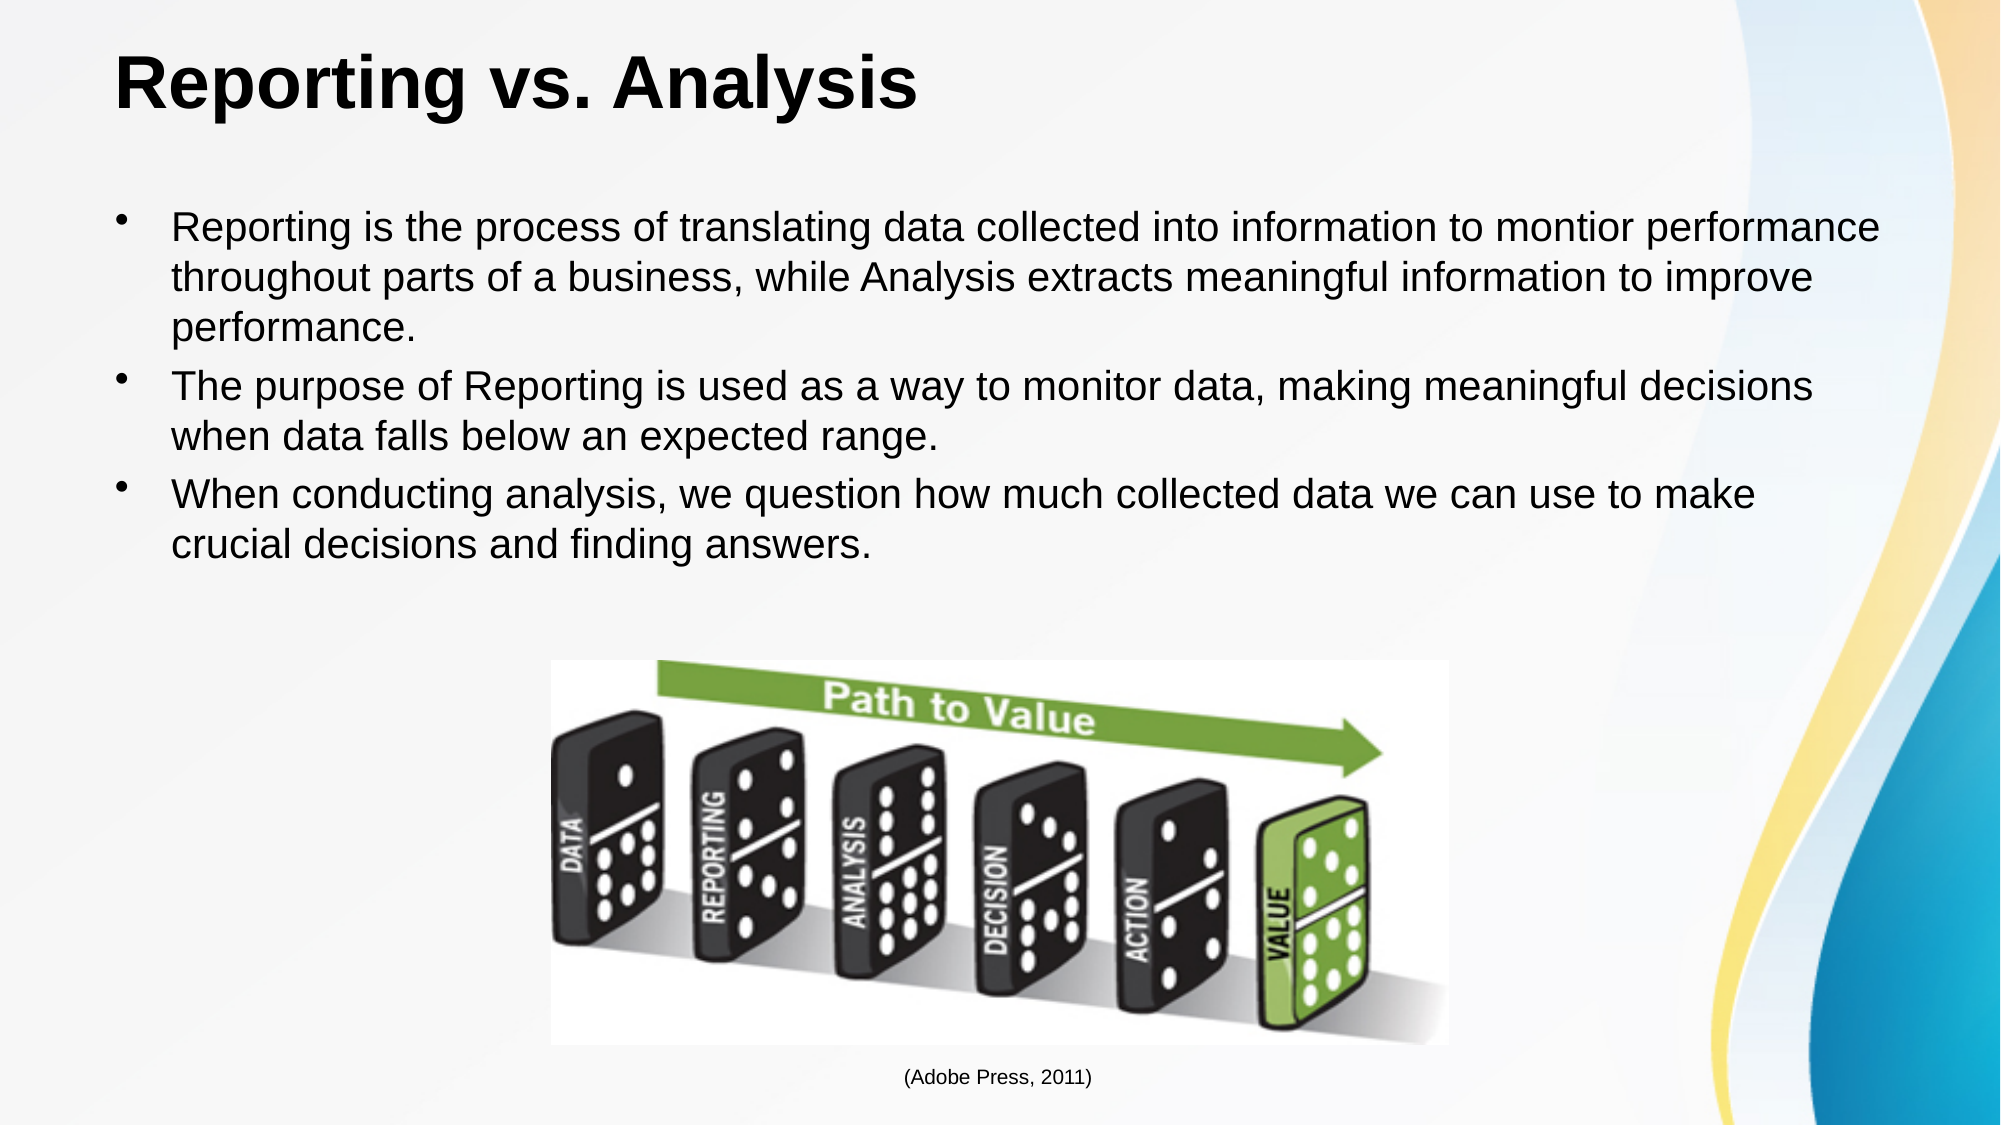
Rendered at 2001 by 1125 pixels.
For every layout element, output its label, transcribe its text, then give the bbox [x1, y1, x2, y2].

picture [0, 0, 2001, 1125]
text_box (Adobe Press, 2011) [888, 1056, 1111, 1096]
title Reporting vs. Analysis [99, 30, 1901, 127]
list Reporting is the process of translating data collected into information to montior performance throughout parts of a business, while Analysis extracts meaningful information to improve performance. The purpose of Reporting is used as a way to monitor data, making meaningful decisions when data falls below an expected range. When conducting analysis, we question how much collected data we can use to make crucial decisions and finding answers. [99, 192, 1901, 1006]
